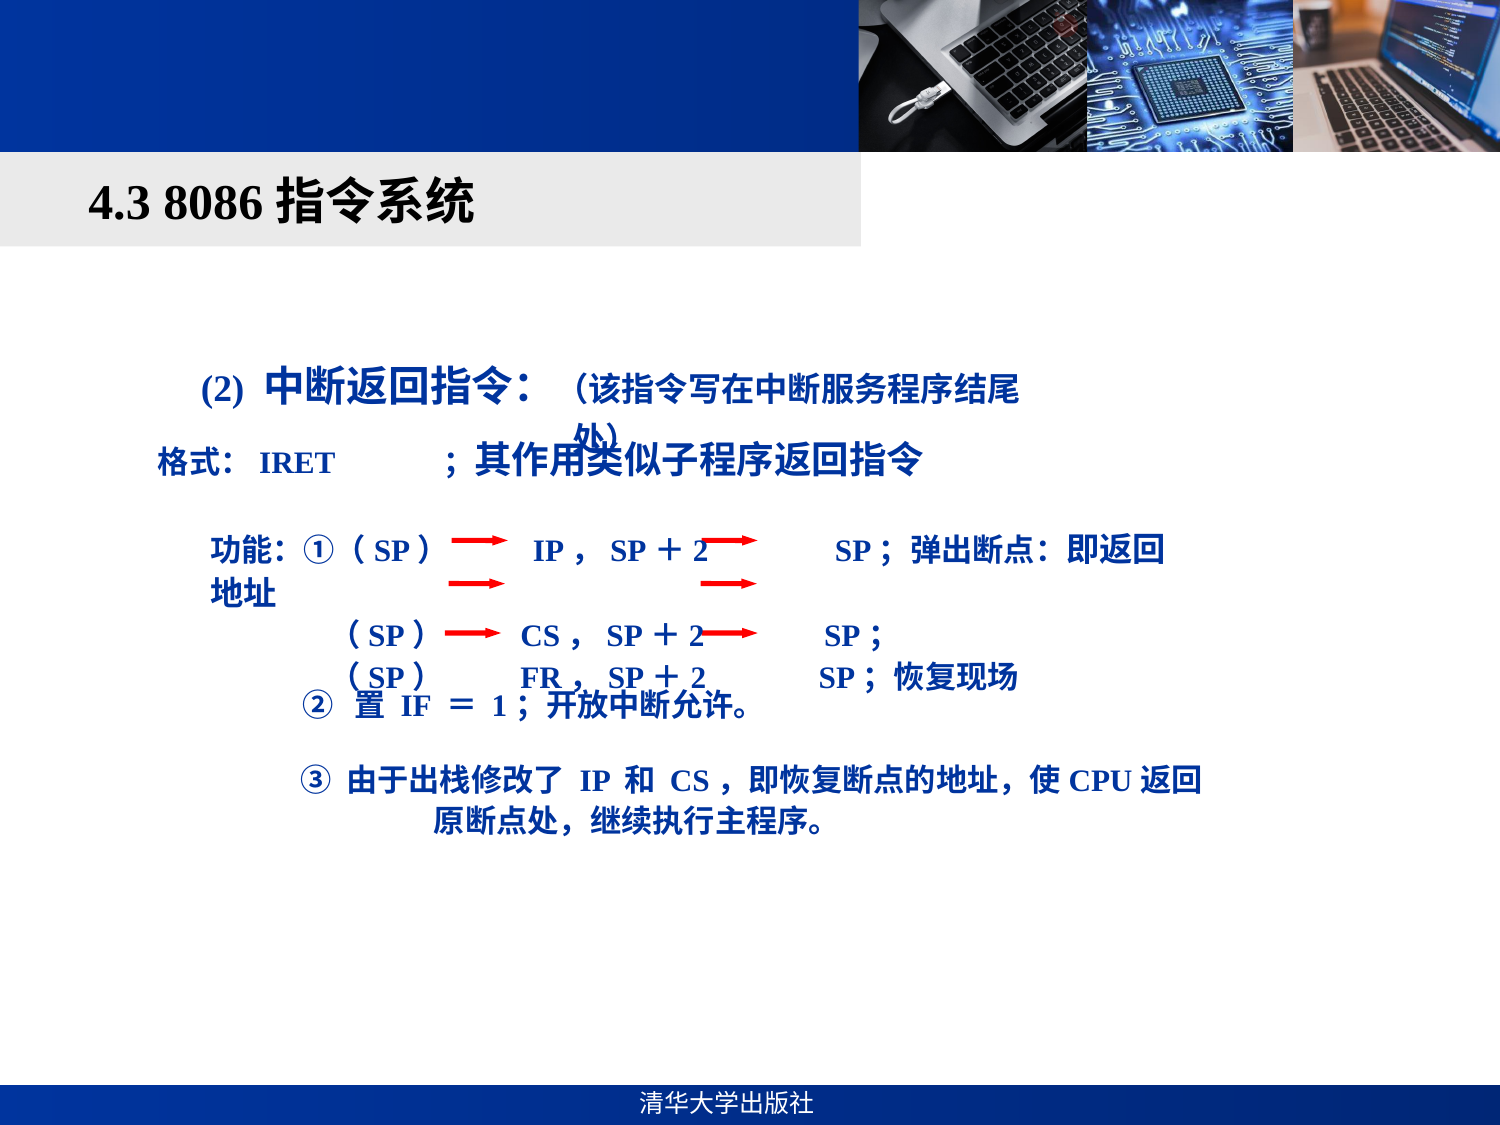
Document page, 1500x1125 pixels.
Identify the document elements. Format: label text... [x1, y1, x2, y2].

text_box ② 置 IF ＝ 1；开放中断允许。 [287, 677, 769, 730]
list 4.3 8086指令系统 [73, 162, 1031, 258]
picture [858, 0, 1500, 152]
text_box 格式：IRET ；其作用类似子程序返回指令 [143, 424, 940, 489]
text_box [194, 516, 1209, 663]
text_box ③ 由于出栈修改了 IP 和 CS，即恢复断点的地址，使CPU返回 原断点处，继续执行主程序。 [285, 748, 1258, 847]
